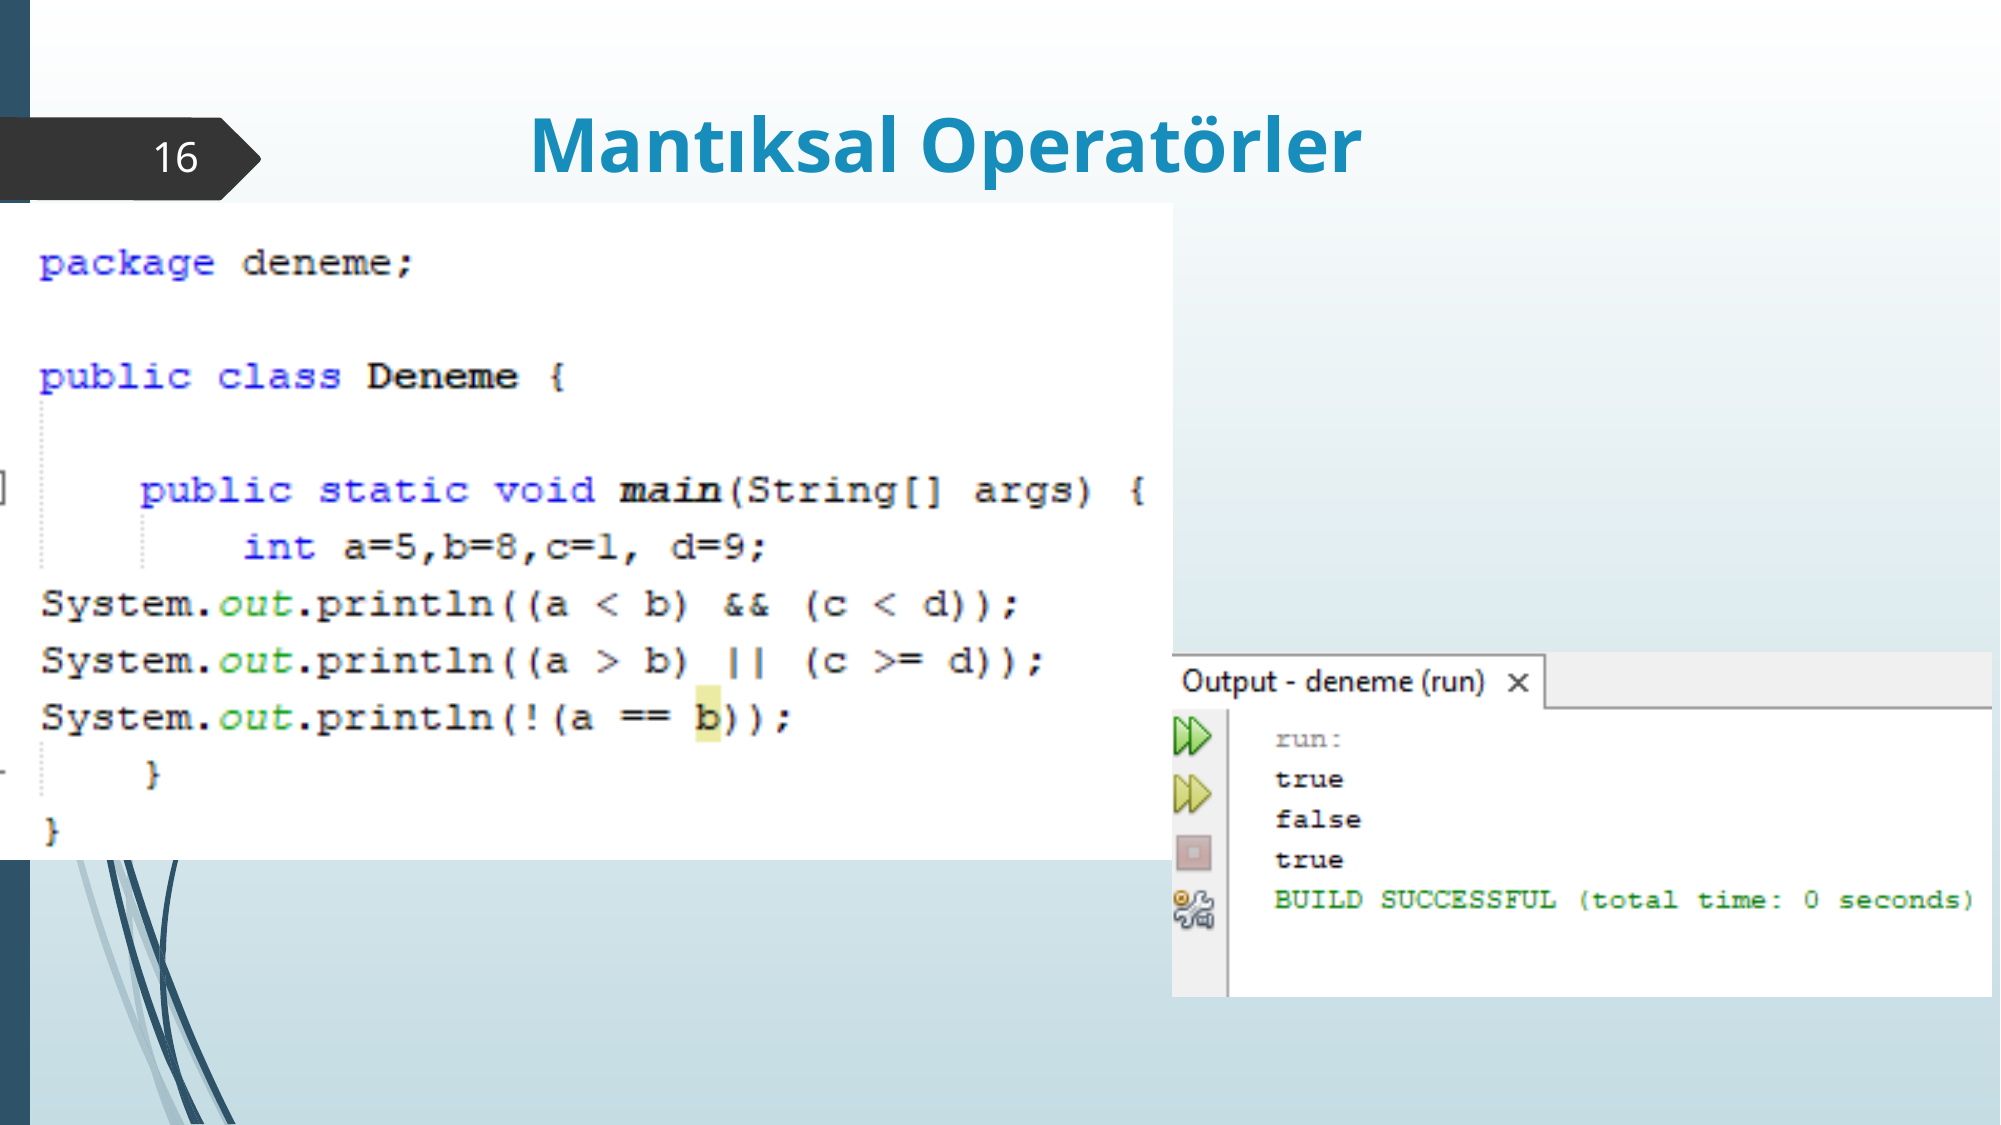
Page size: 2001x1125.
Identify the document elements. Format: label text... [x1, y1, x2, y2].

title Mantıksal Operatörler [215, 90, 1677, 301]
picture [0, 203, 1992, 997]
slide_number 16 [87, 129, 216, 190]
